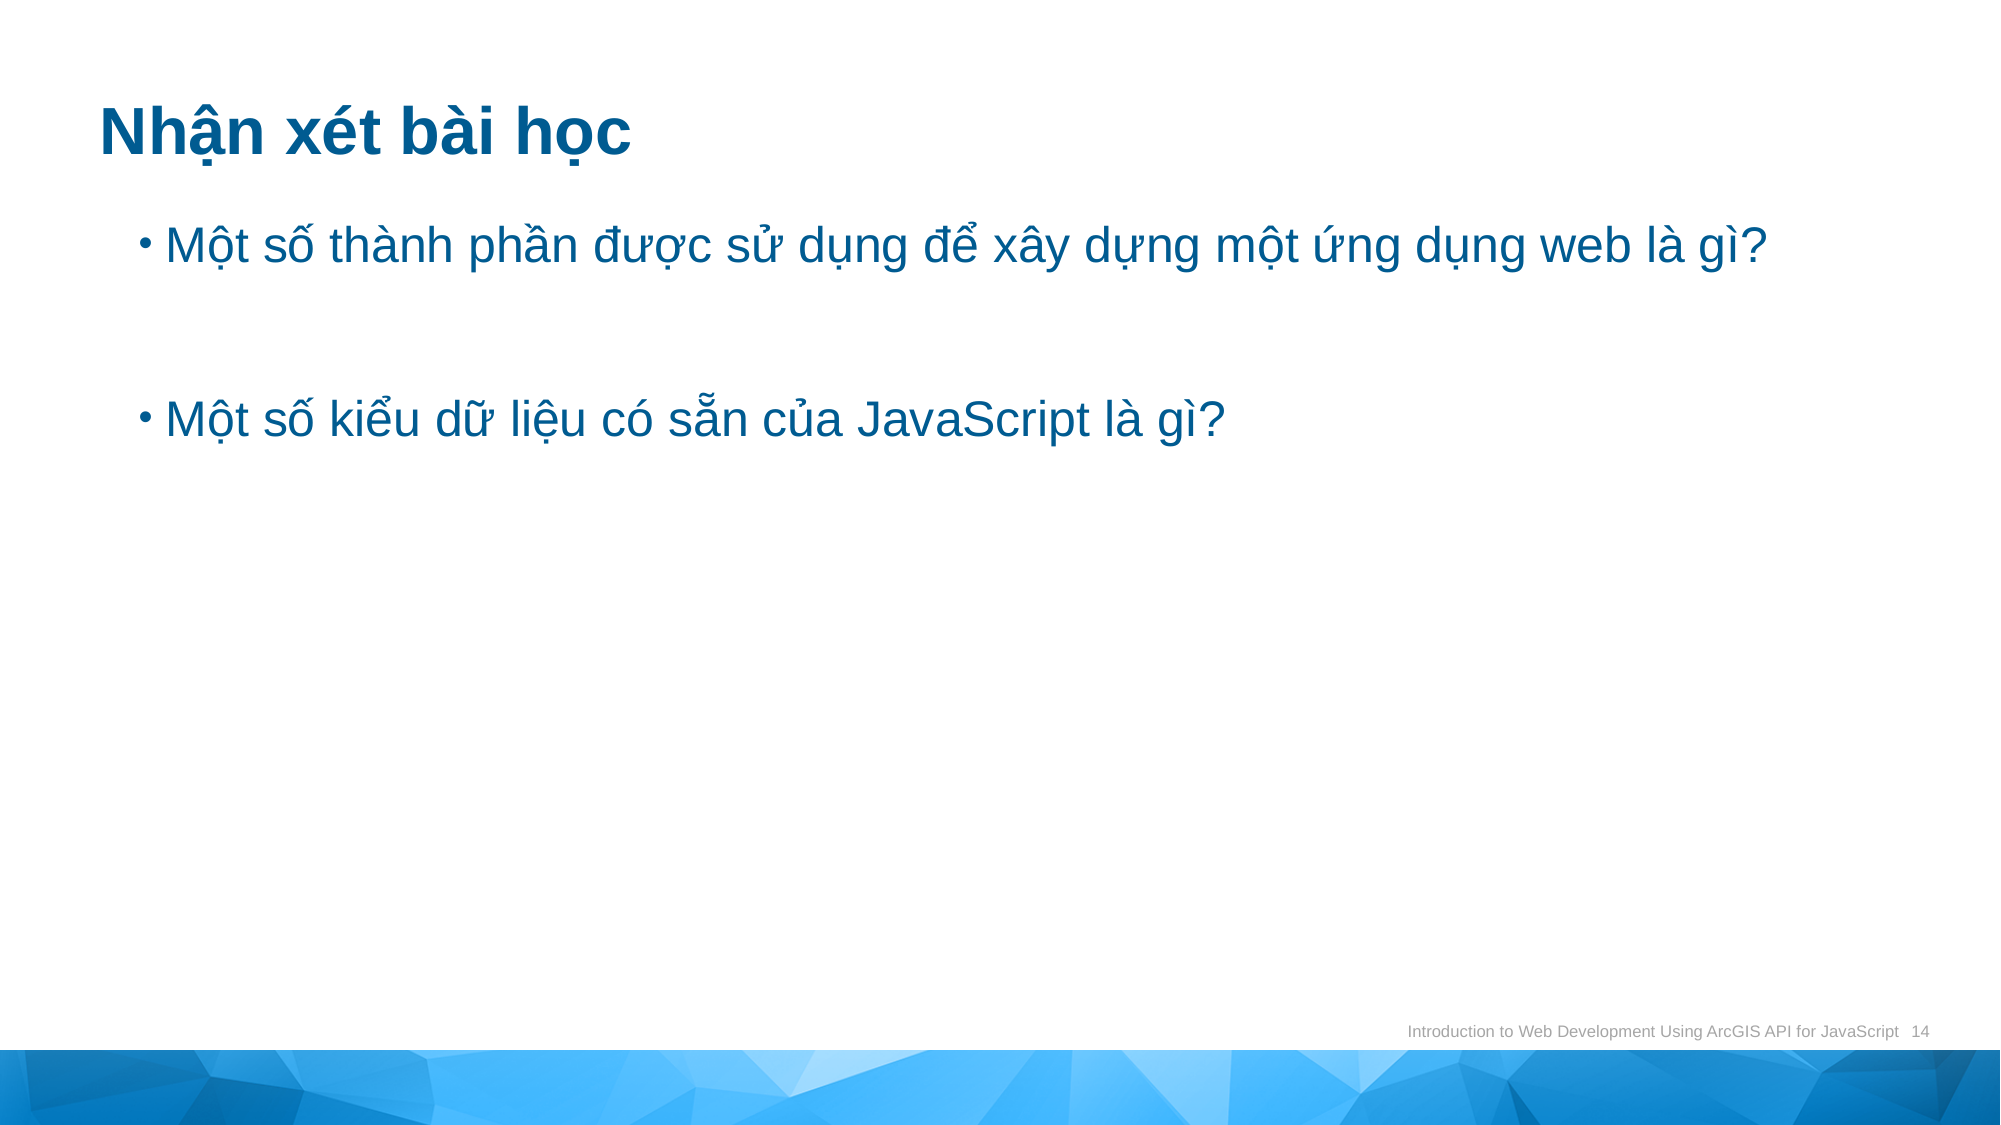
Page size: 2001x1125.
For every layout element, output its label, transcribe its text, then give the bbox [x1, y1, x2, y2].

picture [0, 1050, 2000, 1125]
title Nhận xét bài học [99, 87, 1900, 178]
list Một số thành phần được sử dụng để xây dựng một ứng dụng web là gì? Một số kiểu dữ liệu có sẵn của JavaScript là gì? [137, 212, 1863, 1013]
